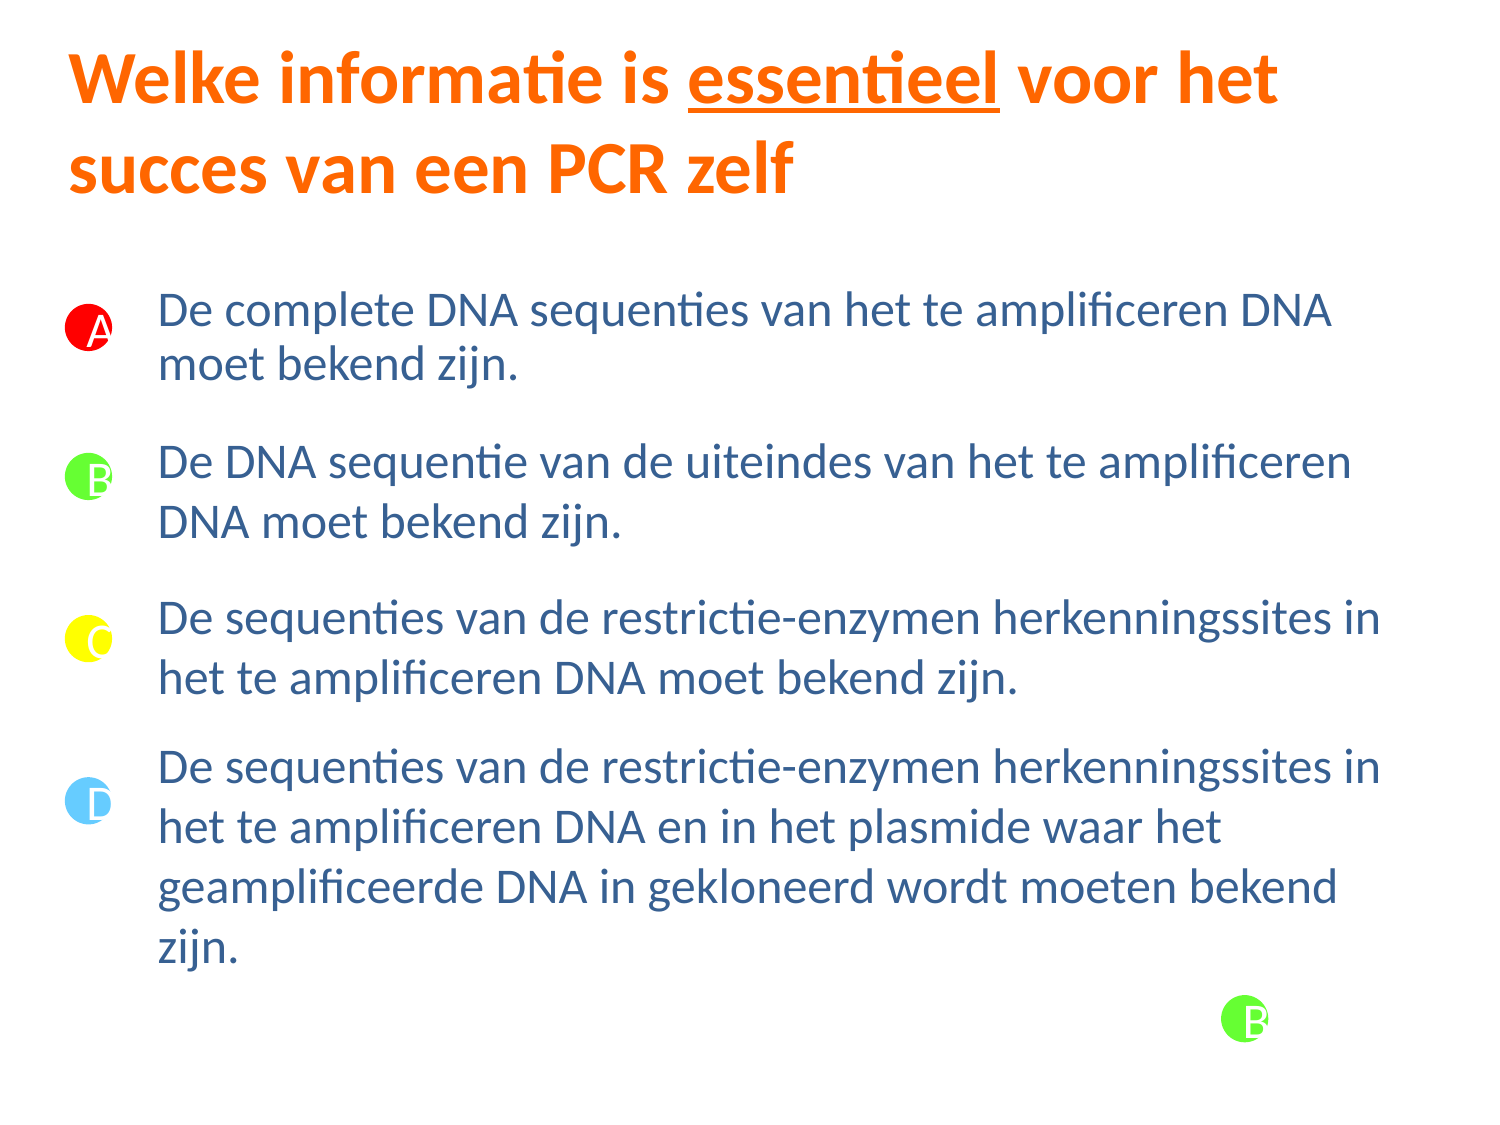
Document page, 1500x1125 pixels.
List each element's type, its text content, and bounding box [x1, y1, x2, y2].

text_box B [63, 451, 114, 502]
text_box D [63, 776, 114, 826]
text_box De sequenties van de restrictie-enzymen herkenningssites in het te amplificeren DNA en in het plasmide waar het geamplificeerde DNA in gekloneerd wordt moeten bekend zijn. [142, 726, 1444, 955]
text_box De sequenties van de restrictie-enzymen herkenningssites in het te amplificeren DNA moet bekend zijn. [142, 577, 1444, 726]
text_box Welke informatie is essentieel voor het succes van een PCR zelf [53, 0, 1353, 237]
text_box B [1220, 994, 1270, 1044]
list De complete DNA sequenties van het te amplificeren DNA moet bekend zijn. [142, 276, 1444, 388]
text_box A [63, 302, 114, 353]
text_box De DNA sequentie van de uiteindes van het te amplificeren DNA moet bekend zijn. [142, 421, 1444, 577]
text_box C [63, 613, 114, 664]
